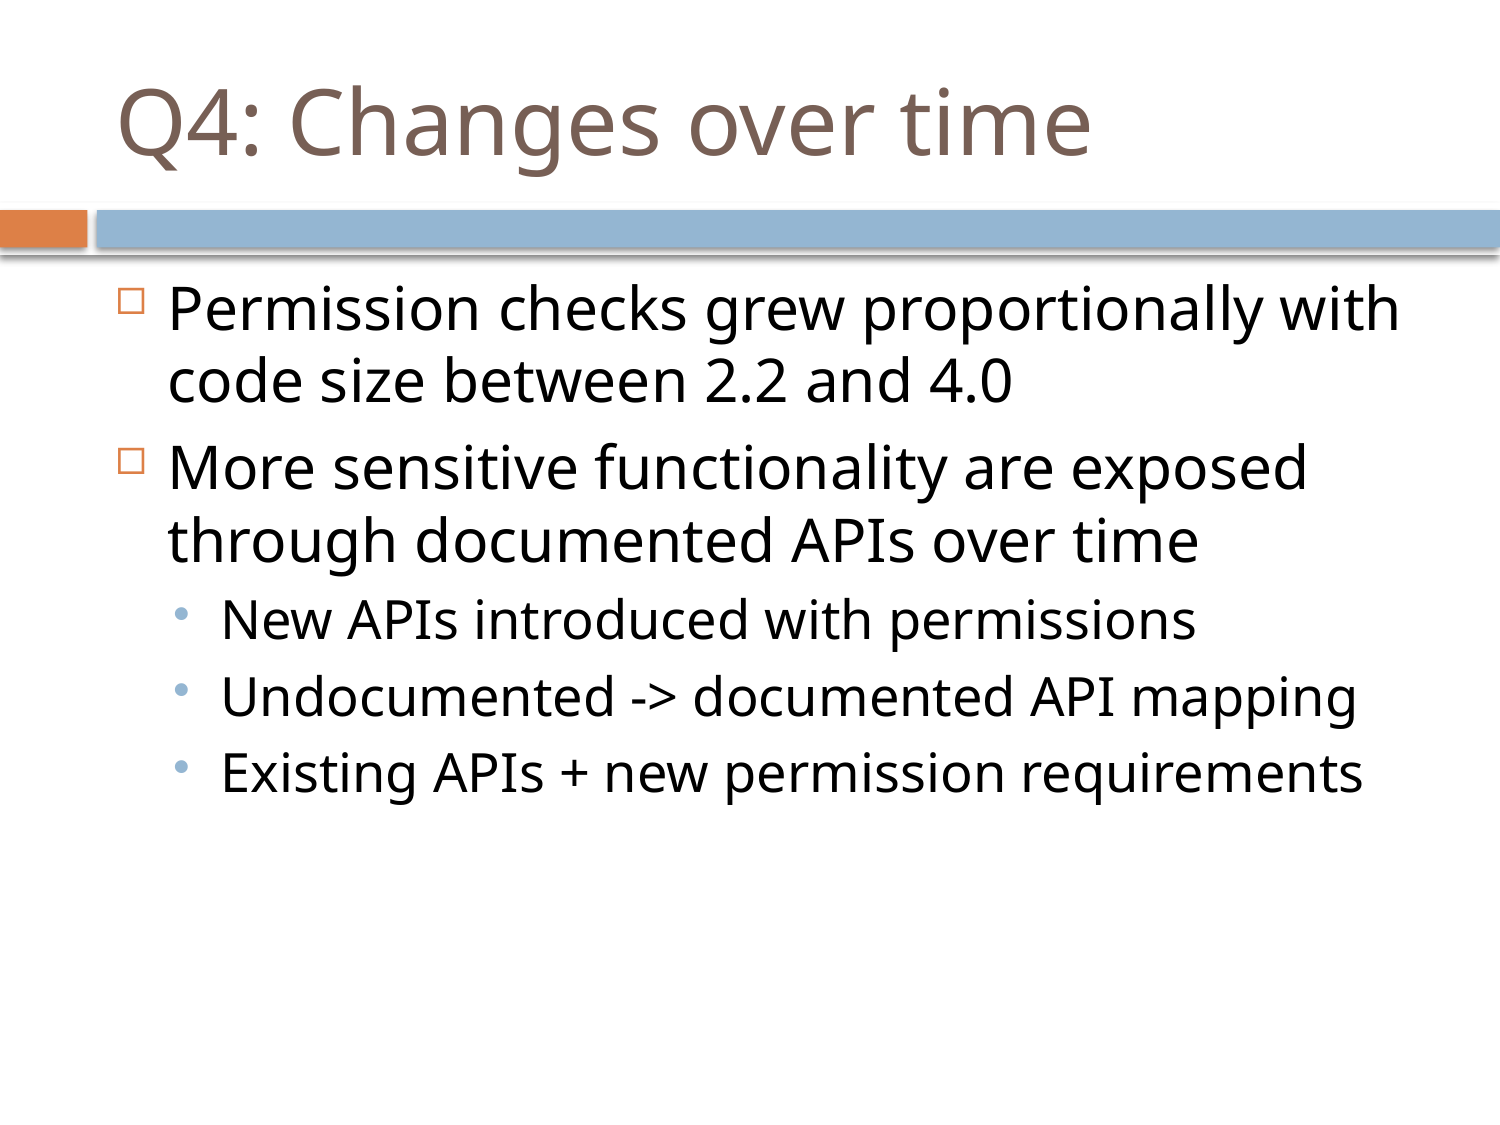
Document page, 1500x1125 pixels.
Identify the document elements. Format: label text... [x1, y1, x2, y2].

title Q4: Changes over time [100, 37, 1438, 200]
list Permission checks grew proportionally with code size between 2.2 and 4.0 More sensitive functionality are exposed through documented APIs over time New APIs introduced with permissions Undocumented -> documented API mapping Existing APIs + new permission requirements [100, 262, 1438, 1000]
